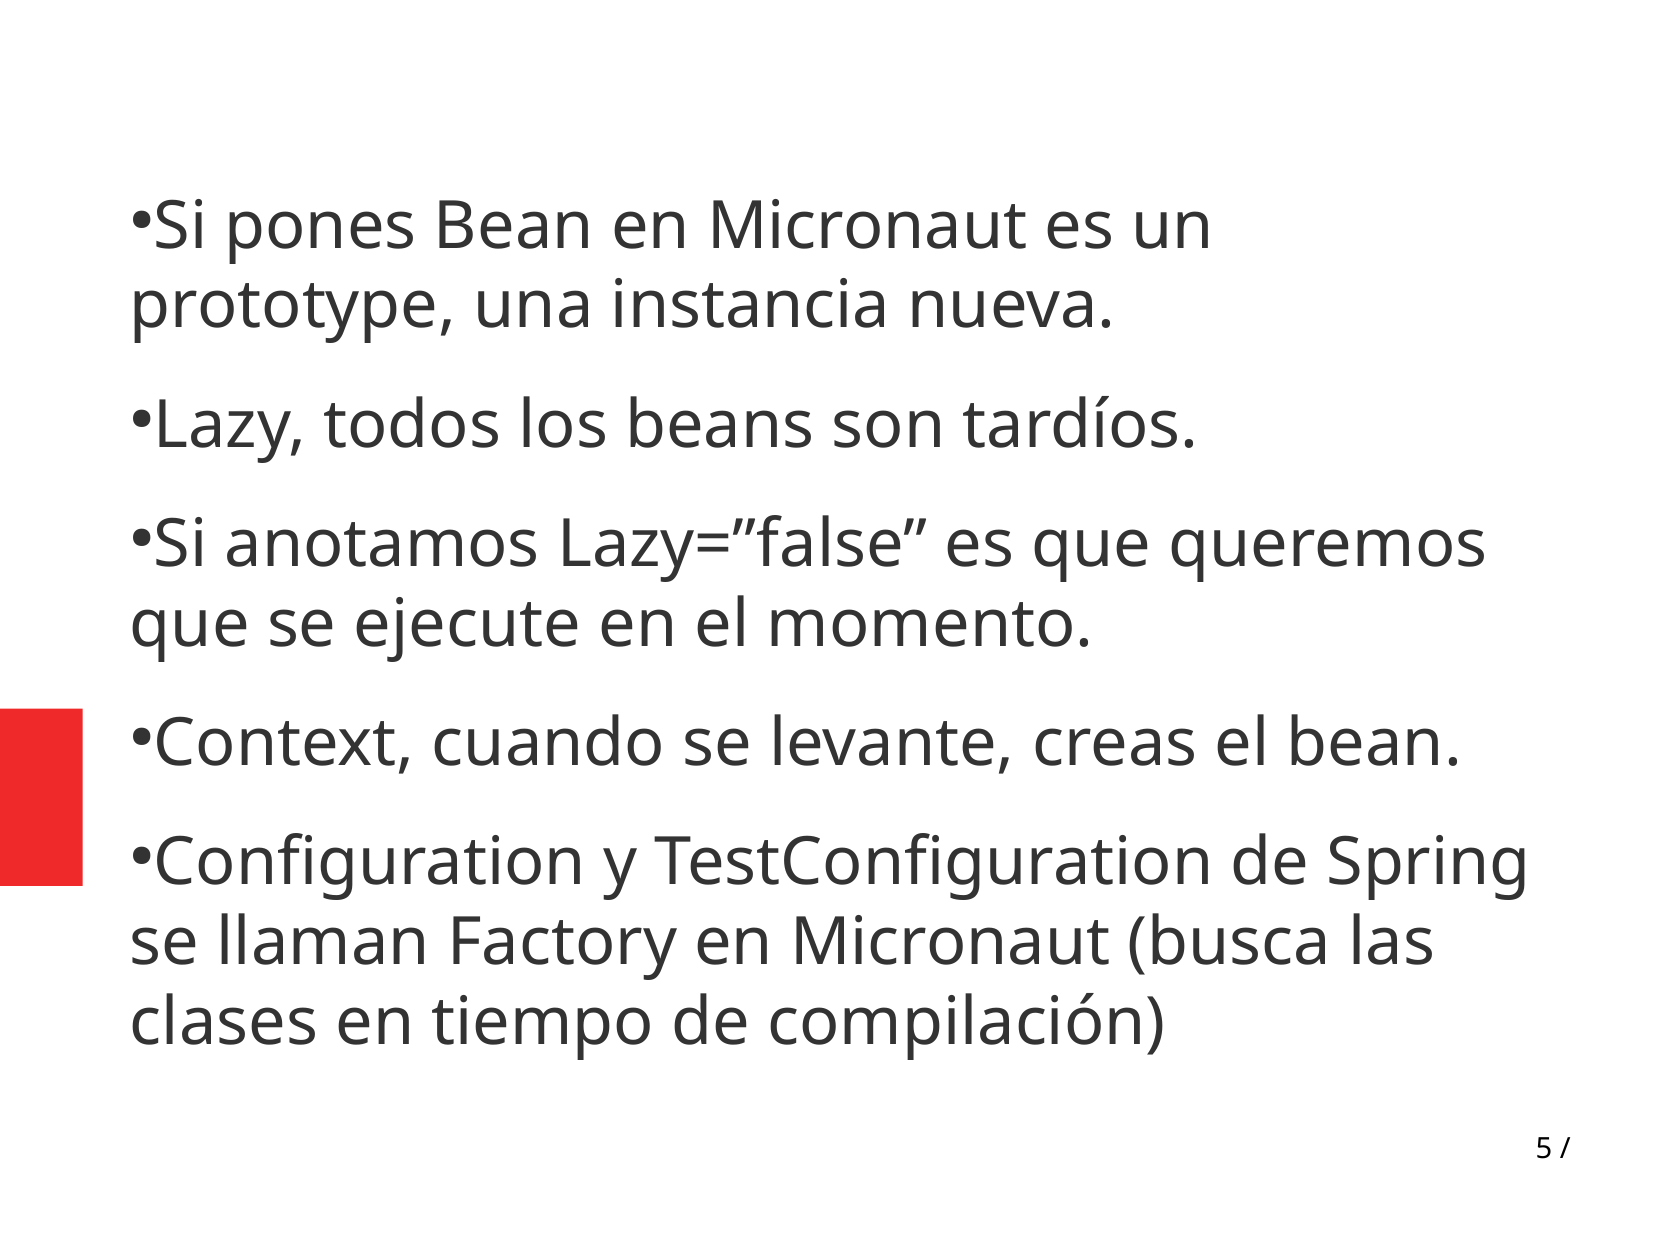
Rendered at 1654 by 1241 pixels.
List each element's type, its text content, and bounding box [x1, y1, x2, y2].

list Si pones Bean en Micronaut es un prototype, una instancia nueva. Lazy, todos los beans son tardíos. Si anotamos Lazy=”false” es que queremos que se ejecute en el momento. Context, cuando se levante, creas el bean. Configuration y TestConfiguration de Spring se llaman Factory en Micronaut (busca las clases en tiempo de compilación) [129, 181, 1536, 1134]
slide_number 5 / [1185, 1129, 1571, 1216]
